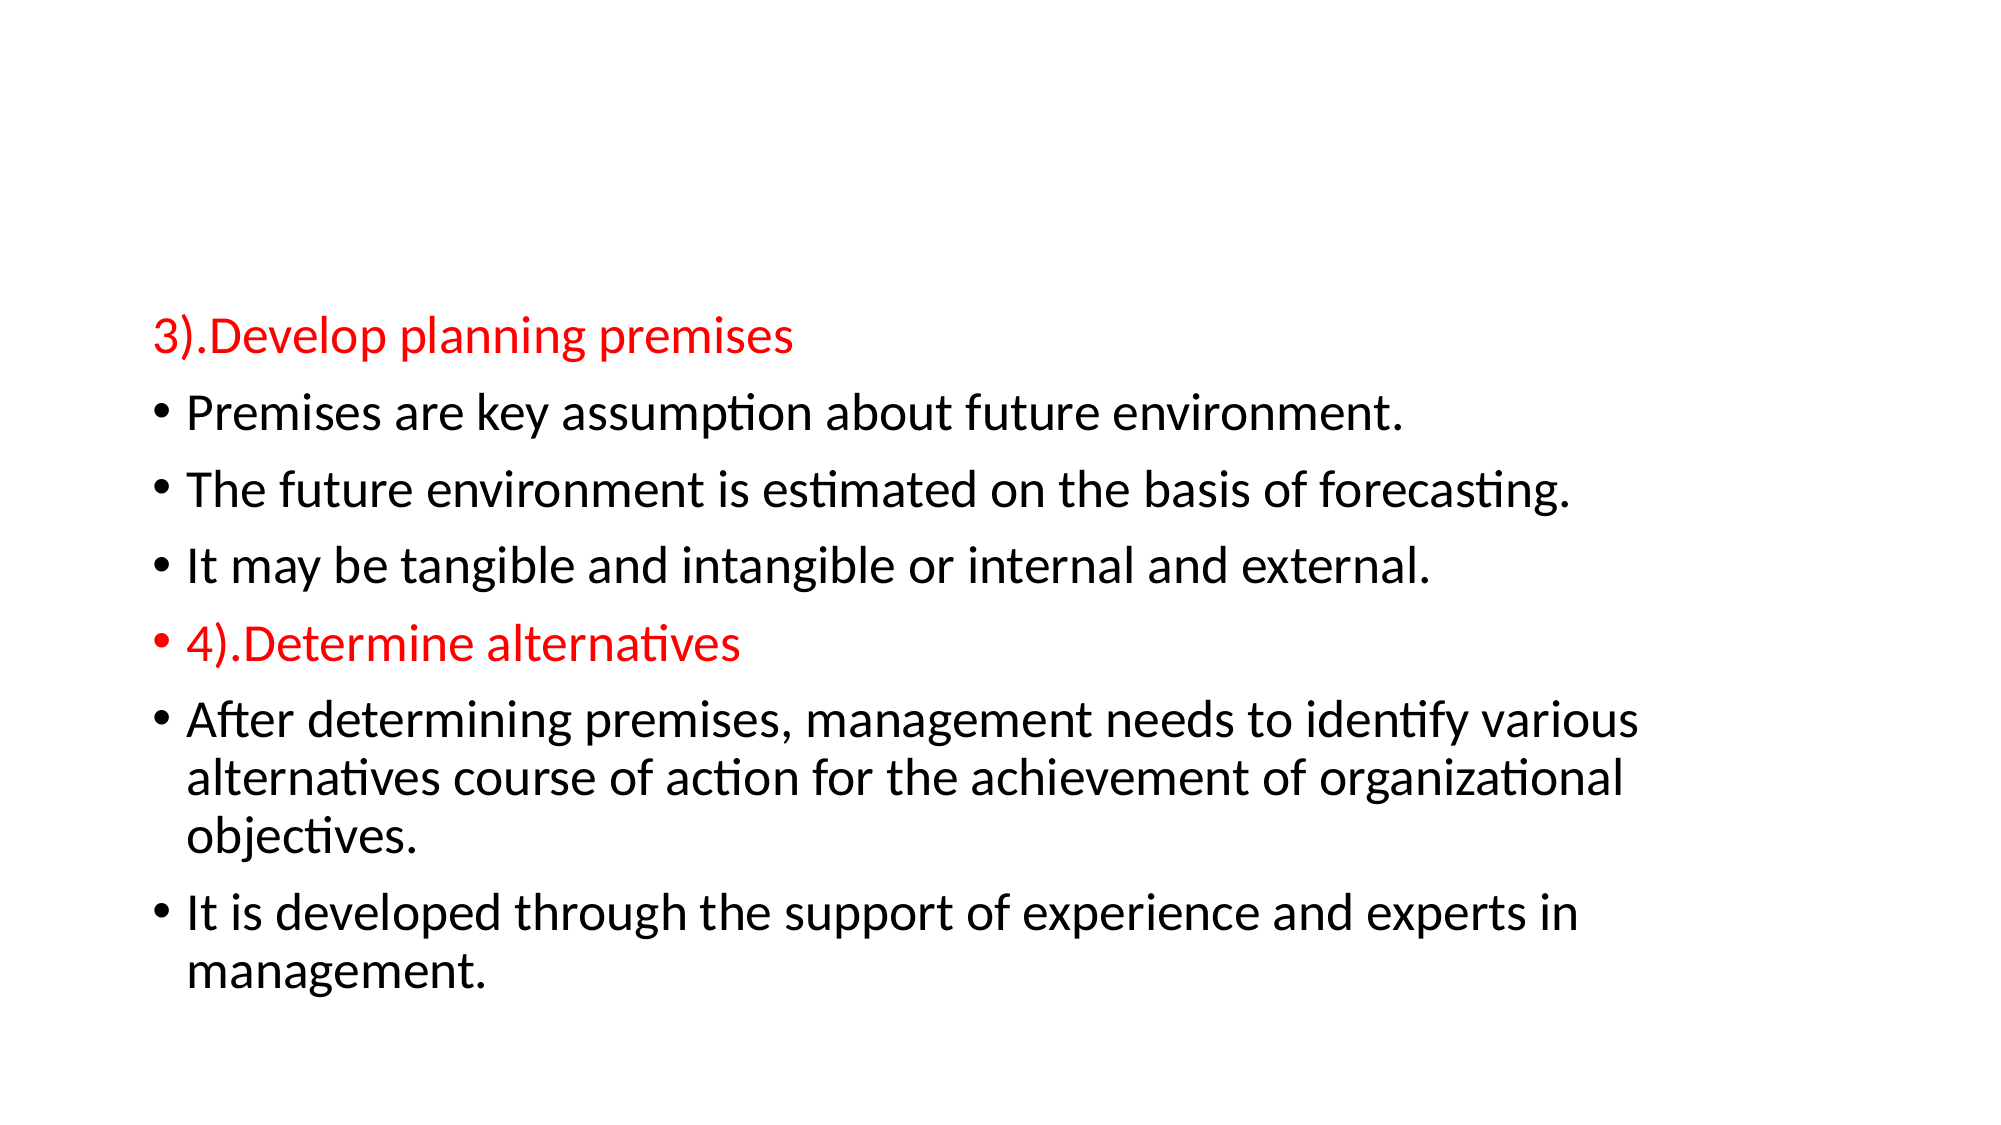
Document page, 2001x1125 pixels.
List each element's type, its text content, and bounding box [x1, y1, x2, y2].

list 3).Develop planning premises Premises are key assumption about future environment. The future environment is estimated on the basis of forecasting. It may be tangible and intangible or internal and external. 4).Determine alternatives After determining premises, management needs to identify various alternatives course of action for the achievement of organizational objectives. It is developed through the support of experience and experts in management. [137, 299, 1863, 1014]
